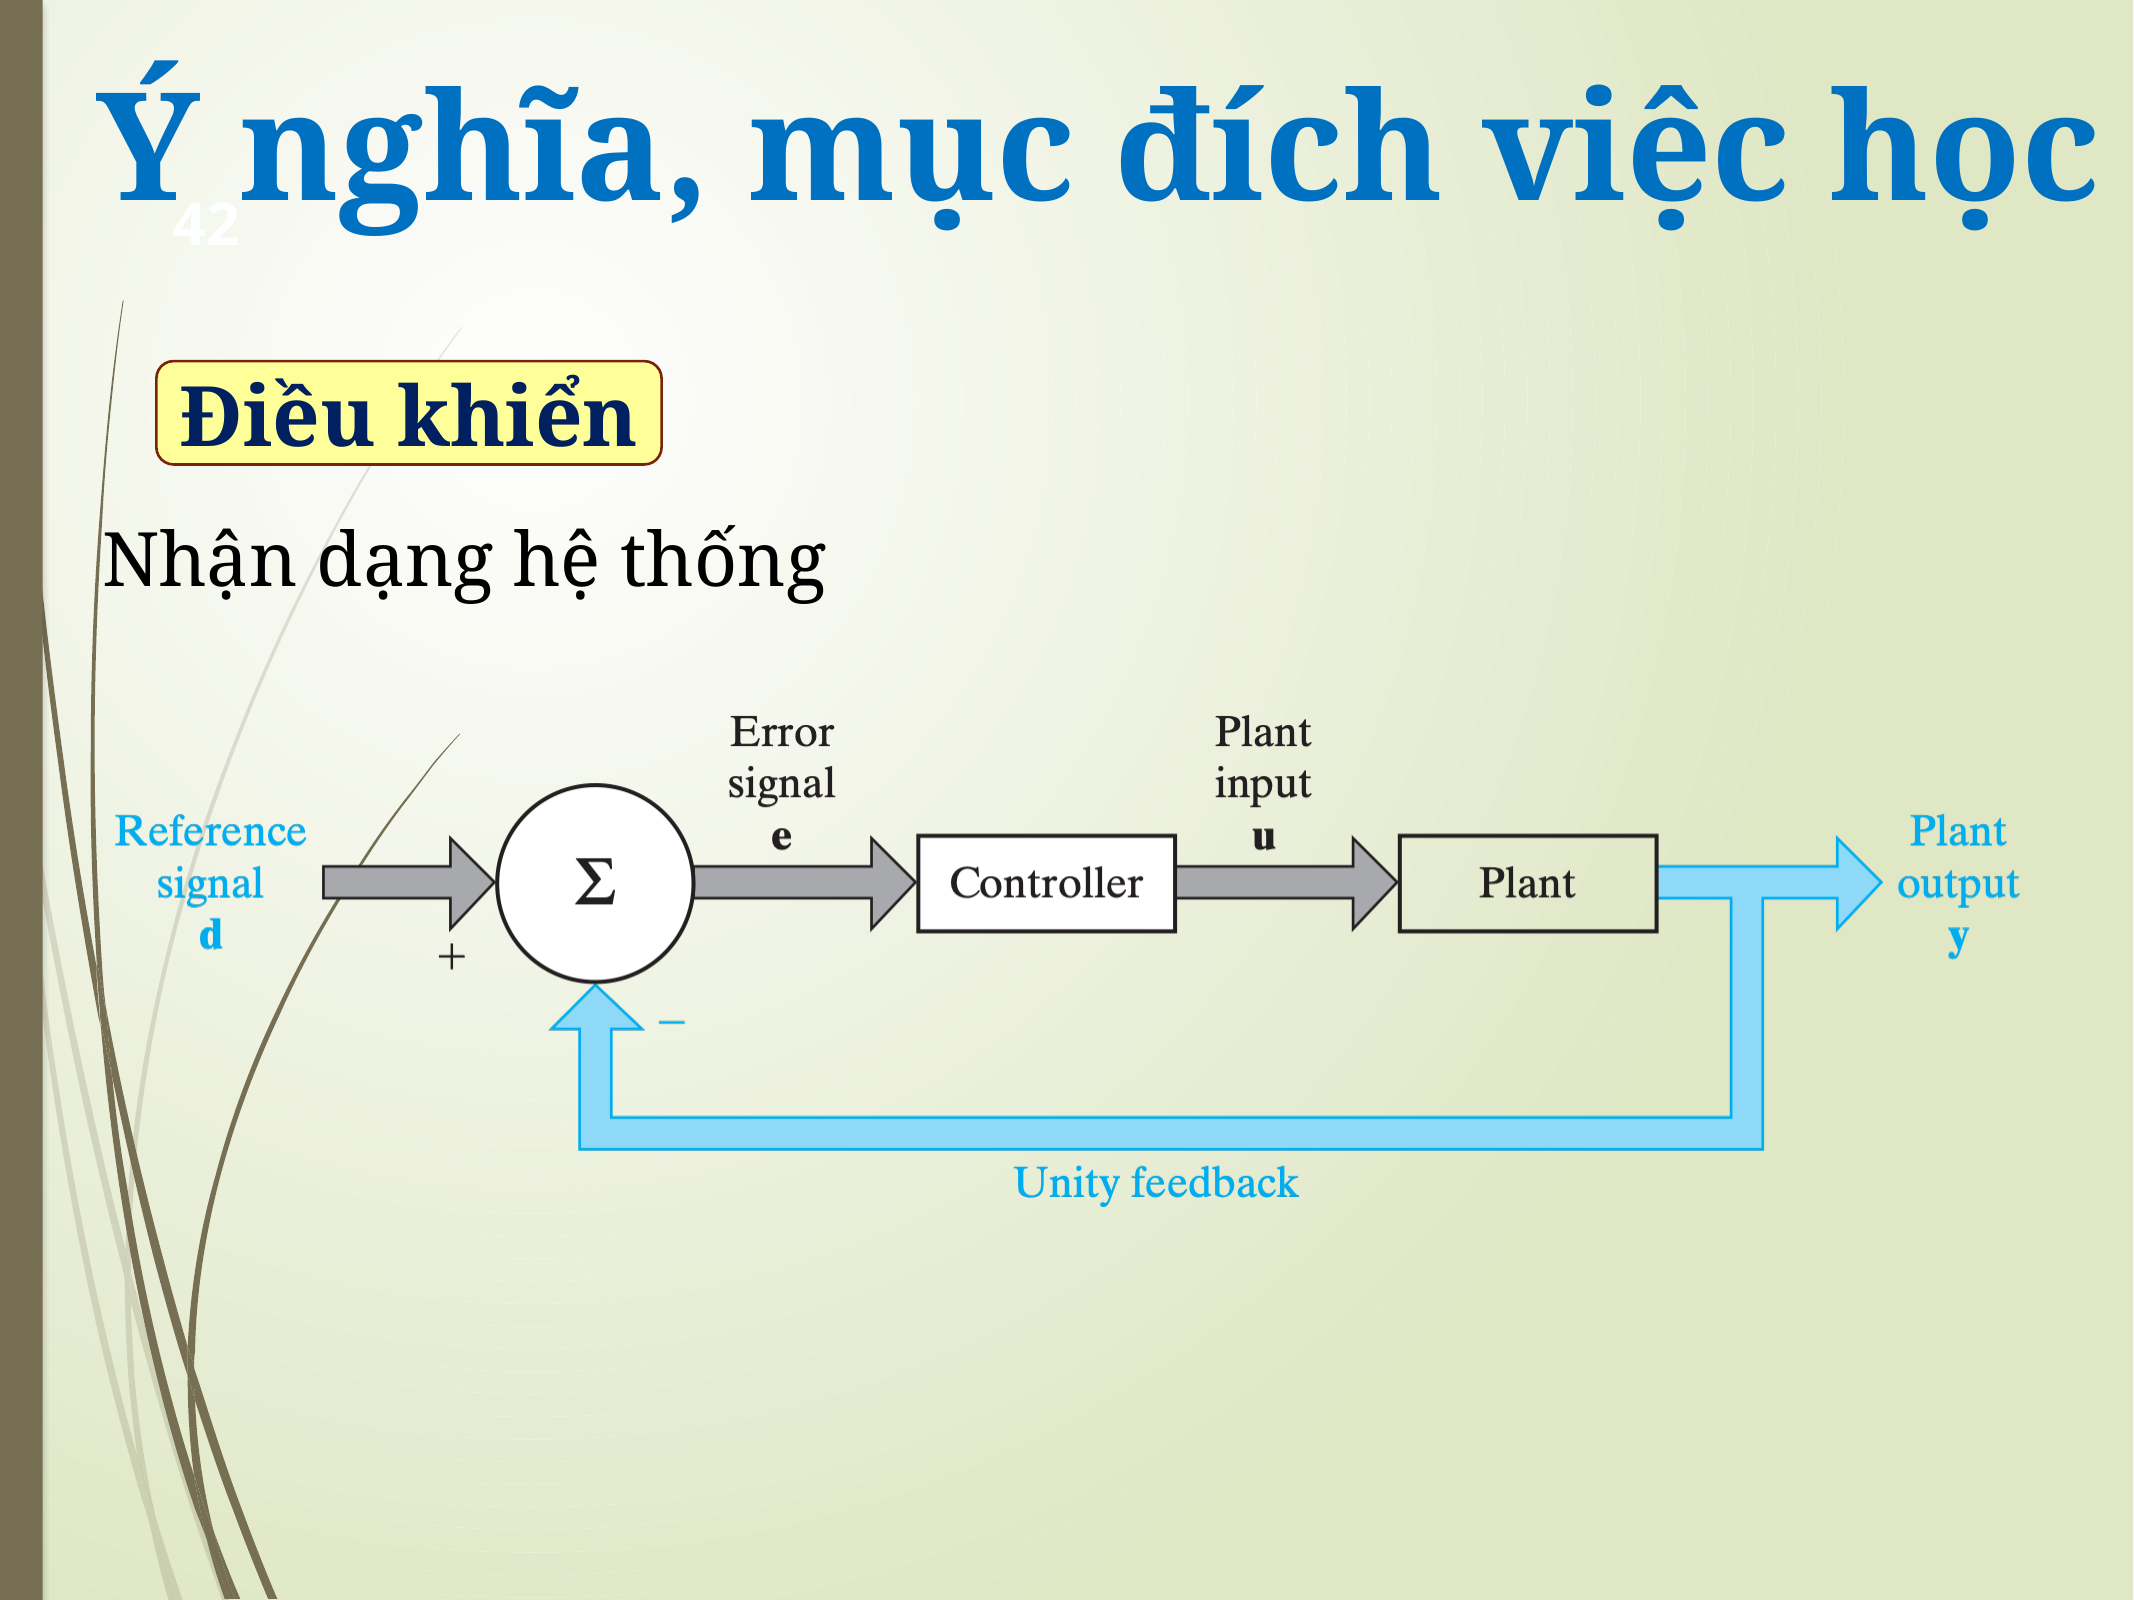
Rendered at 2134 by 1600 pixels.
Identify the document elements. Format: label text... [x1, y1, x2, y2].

text_box Ý nghĩa, mục đích việc học [34, 66, 2134, 239]
picture [90, 690, 2044, 1224]
slide_number 42 [119, 183, 256, 269]
text_box Nhận dạng hệ thống [93, 503, 836, 610]
text_box Điều khiển [155, 359, 663, 466]
